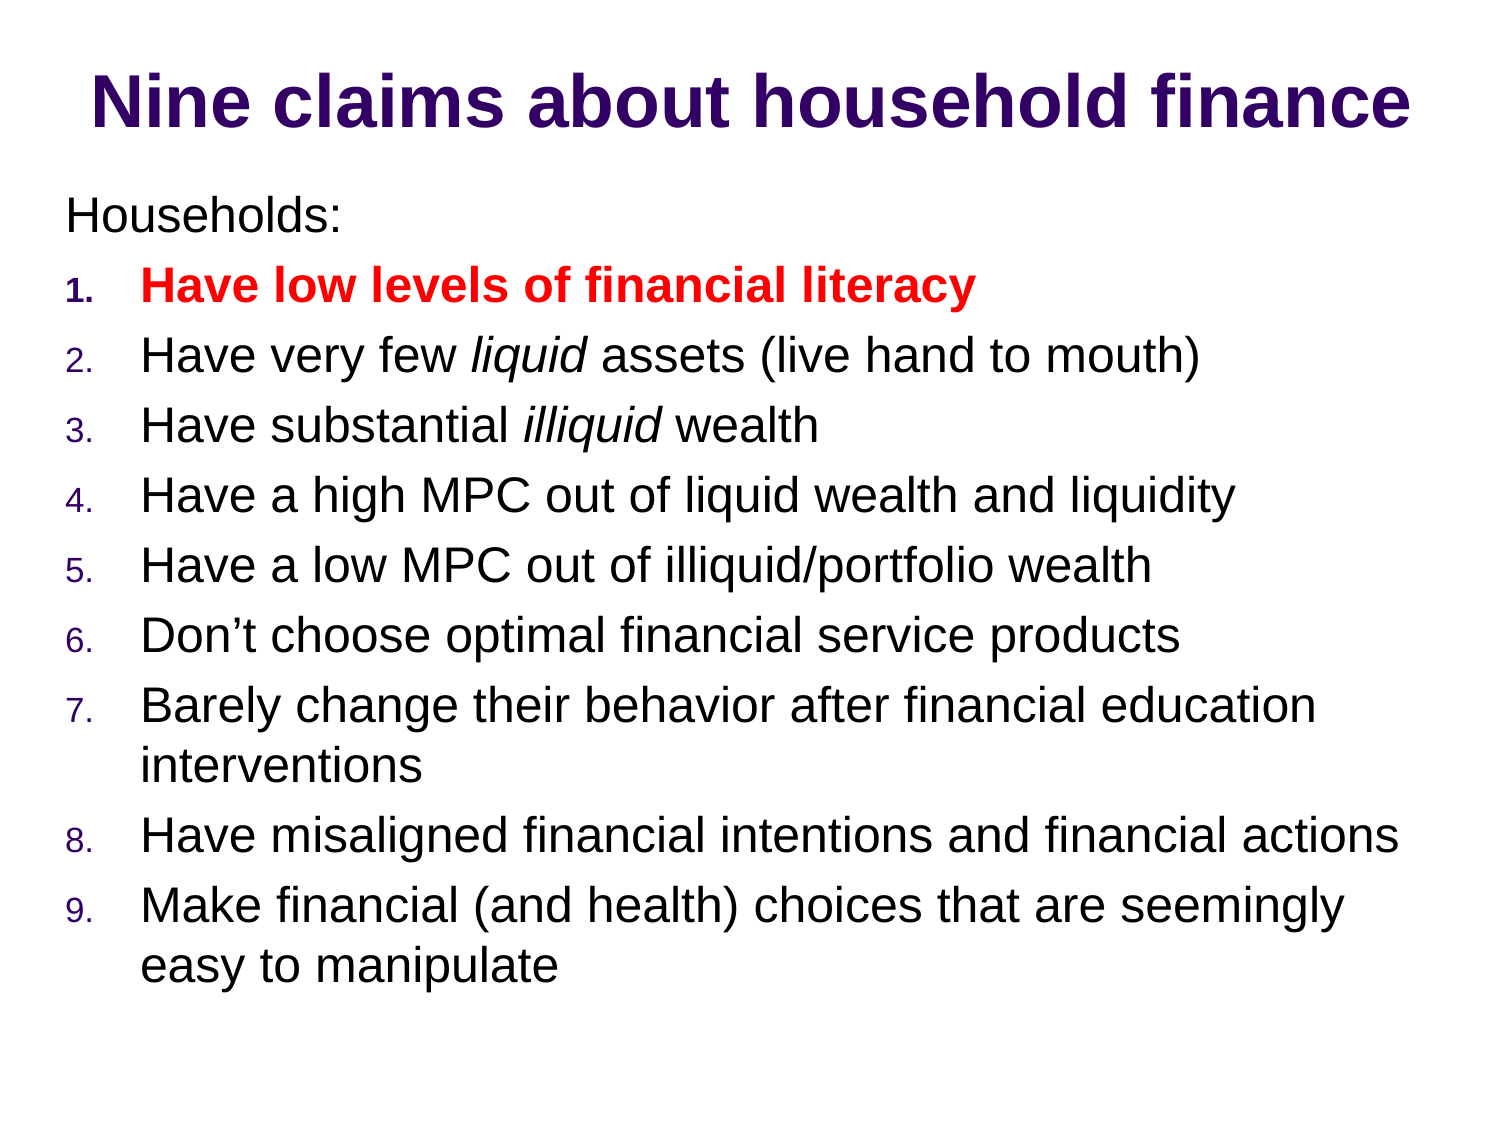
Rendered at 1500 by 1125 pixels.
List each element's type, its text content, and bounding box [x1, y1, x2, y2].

title Nine claims about household finance [74, 19, 1500, 151]
list Households: Have low levels of financial literacy Have very few liquid assets (live hand to mouth) Have substantial illiquid wealth Have a high MPC out of liquid wealth and liquidity Have a low MPC out of illiquid/portfolio wealth Don’t choose optimal financial service products Barely change their behavior after financial education interventions Have misaligned financial intentions and financial actions Make financial (and health) choices that are seemingly easy to manipulate [49, 174, 1476, 1006]
